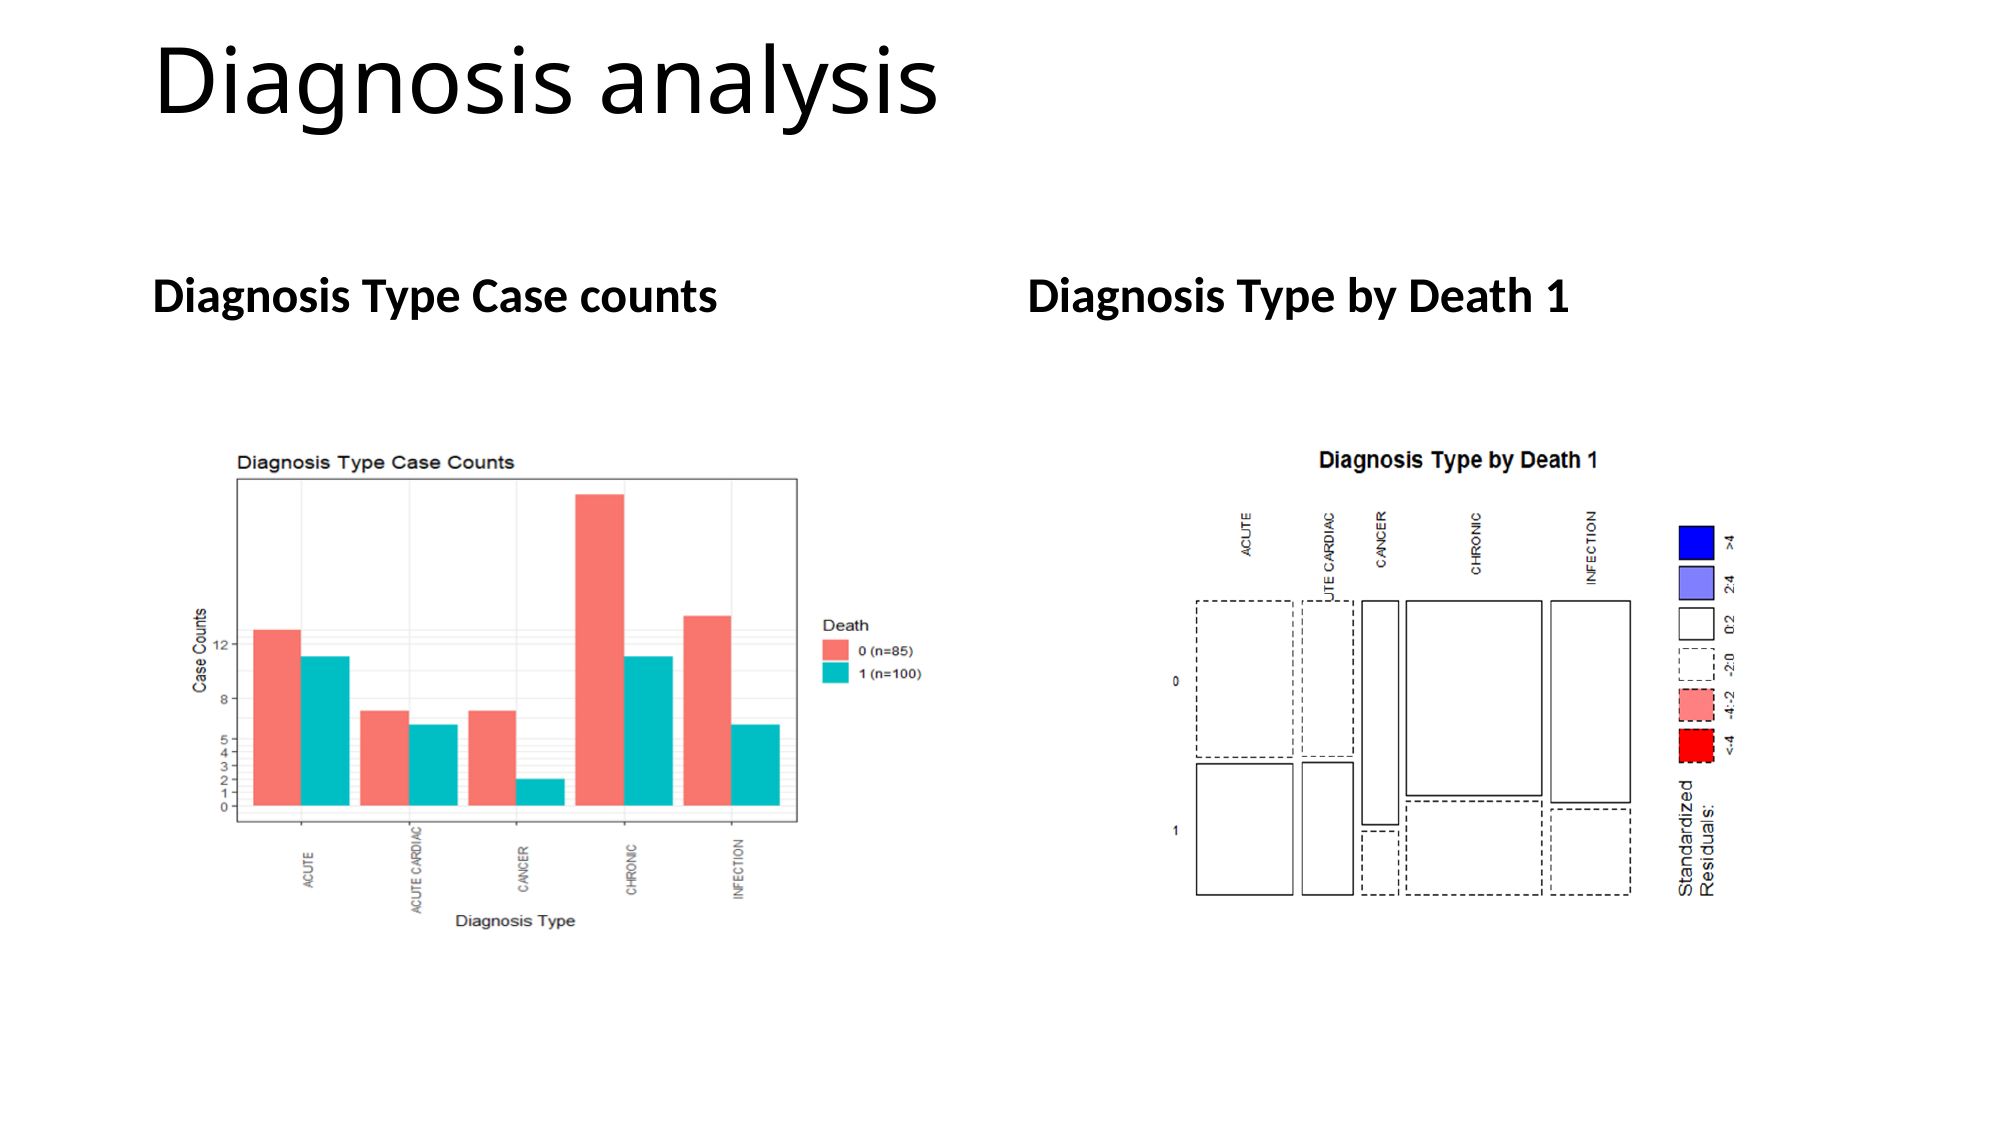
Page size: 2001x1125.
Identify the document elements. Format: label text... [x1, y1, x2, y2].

list Diagnosis Type by Death 1 [1012, 195, 1863, 331]
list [182, 447, 939, 936]
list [1077, 410, 1798, 1016]
title Diagnosis analysis [137, 16, 1863, 152]
list Diagnosis Type Case counts [137, 195, 984, 331]
